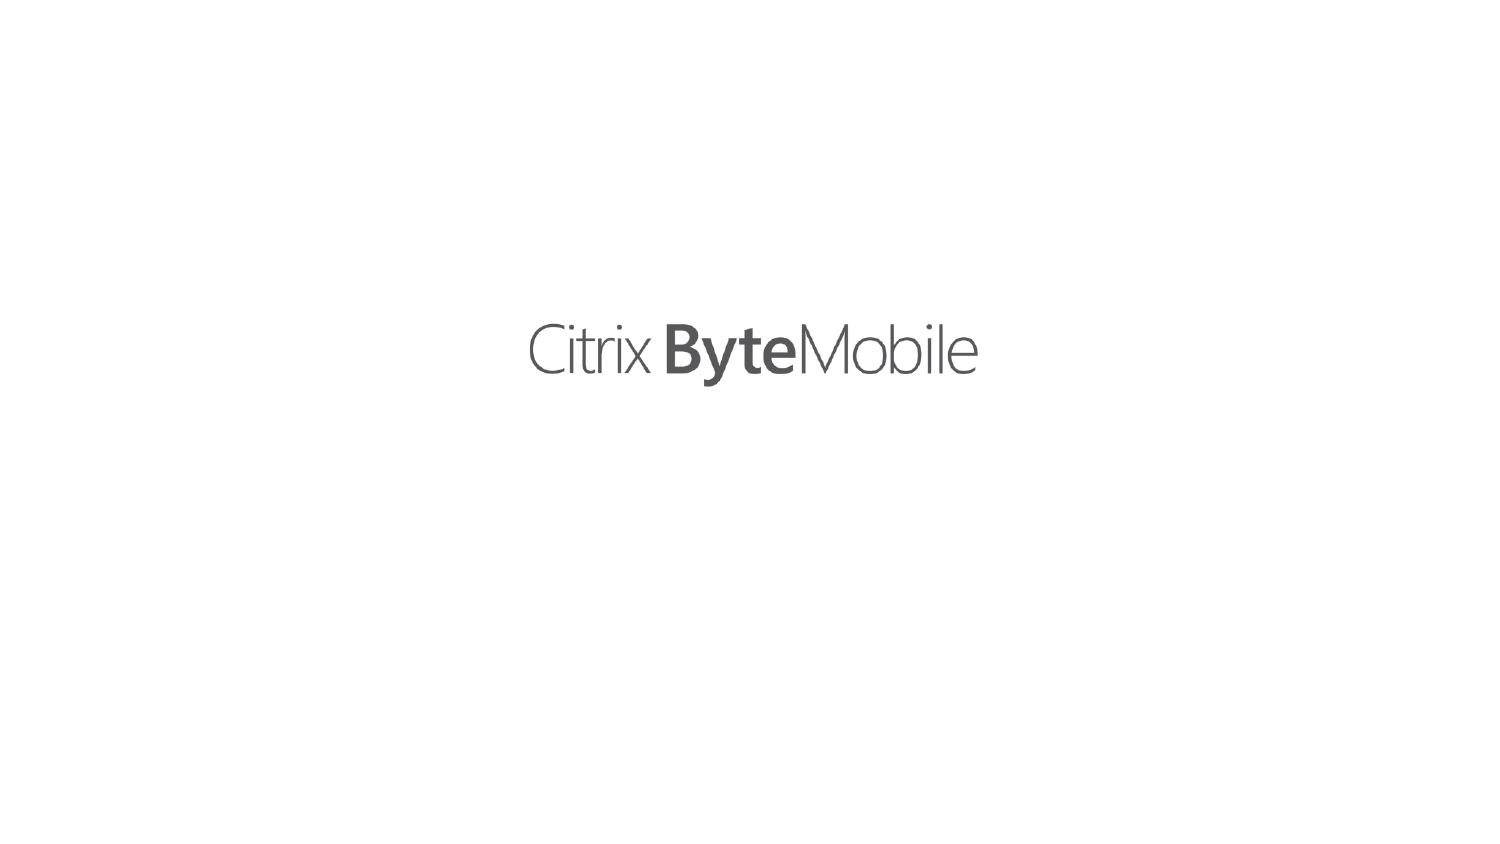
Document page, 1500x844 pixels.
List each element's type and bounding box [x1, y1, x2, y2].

picture [517, 296, 983, 403]
